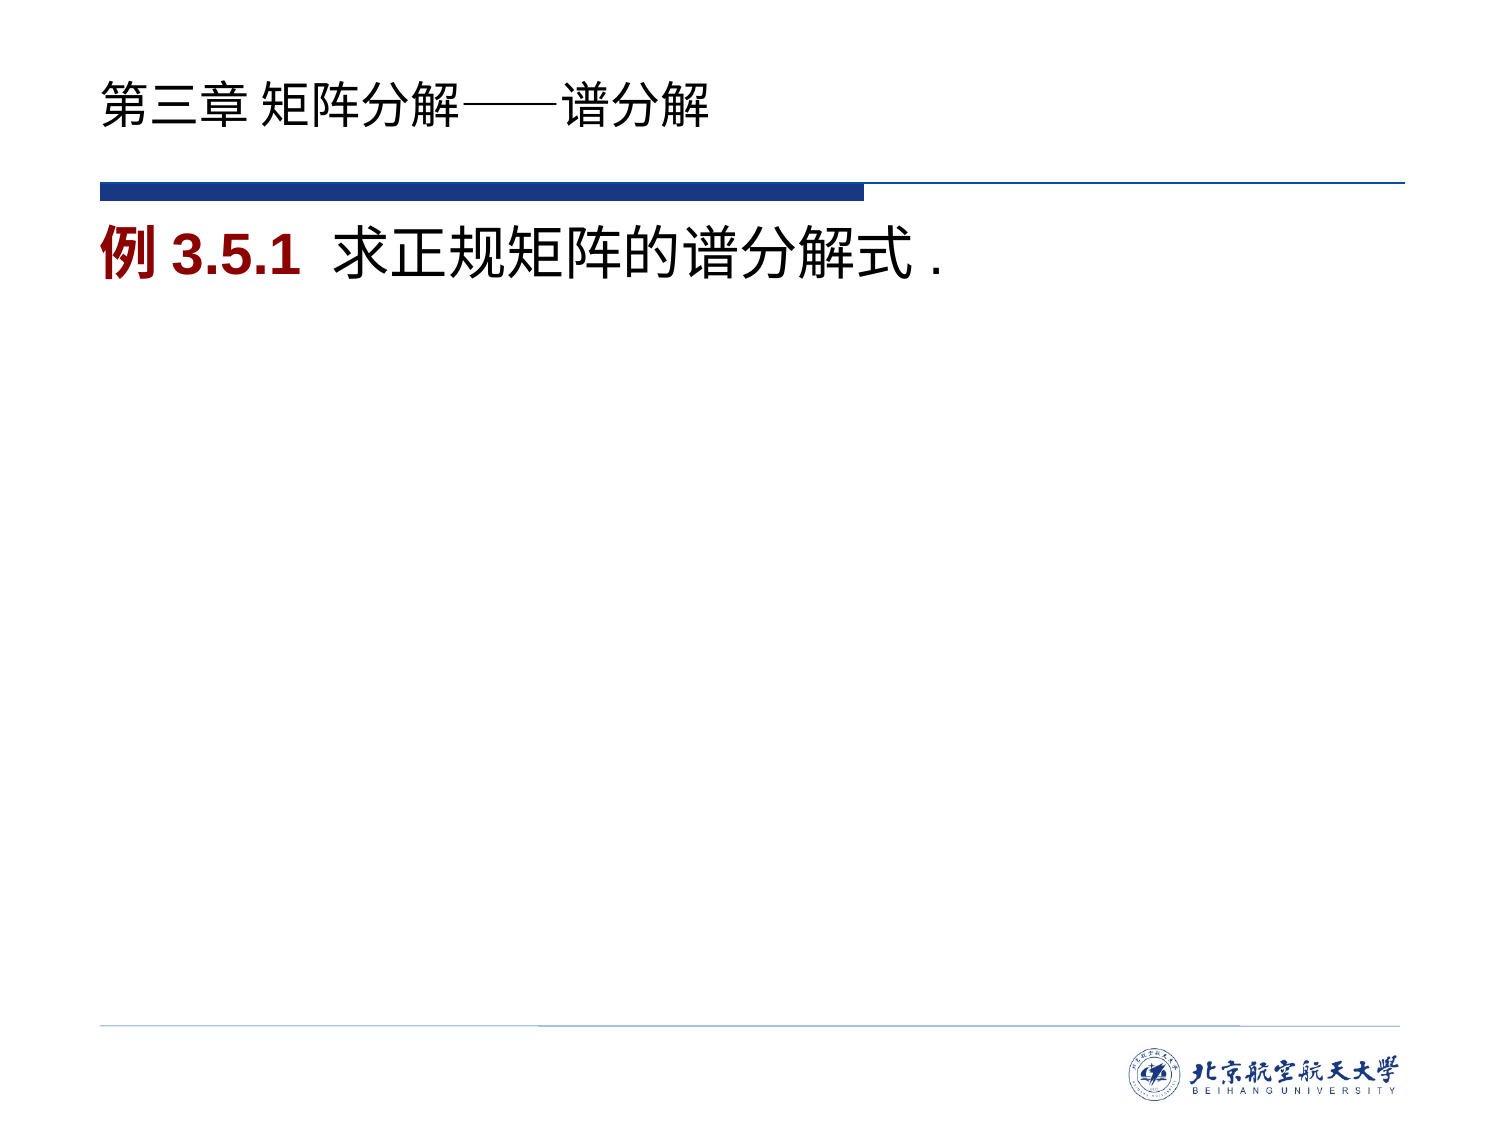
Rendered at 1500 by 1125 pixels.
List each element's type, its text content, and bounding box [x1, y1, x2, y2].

title 第三章 矩阵分解——谱分解 [83, 29, 1397, 141]
picture [1114, 1041, 1412, 1108]
